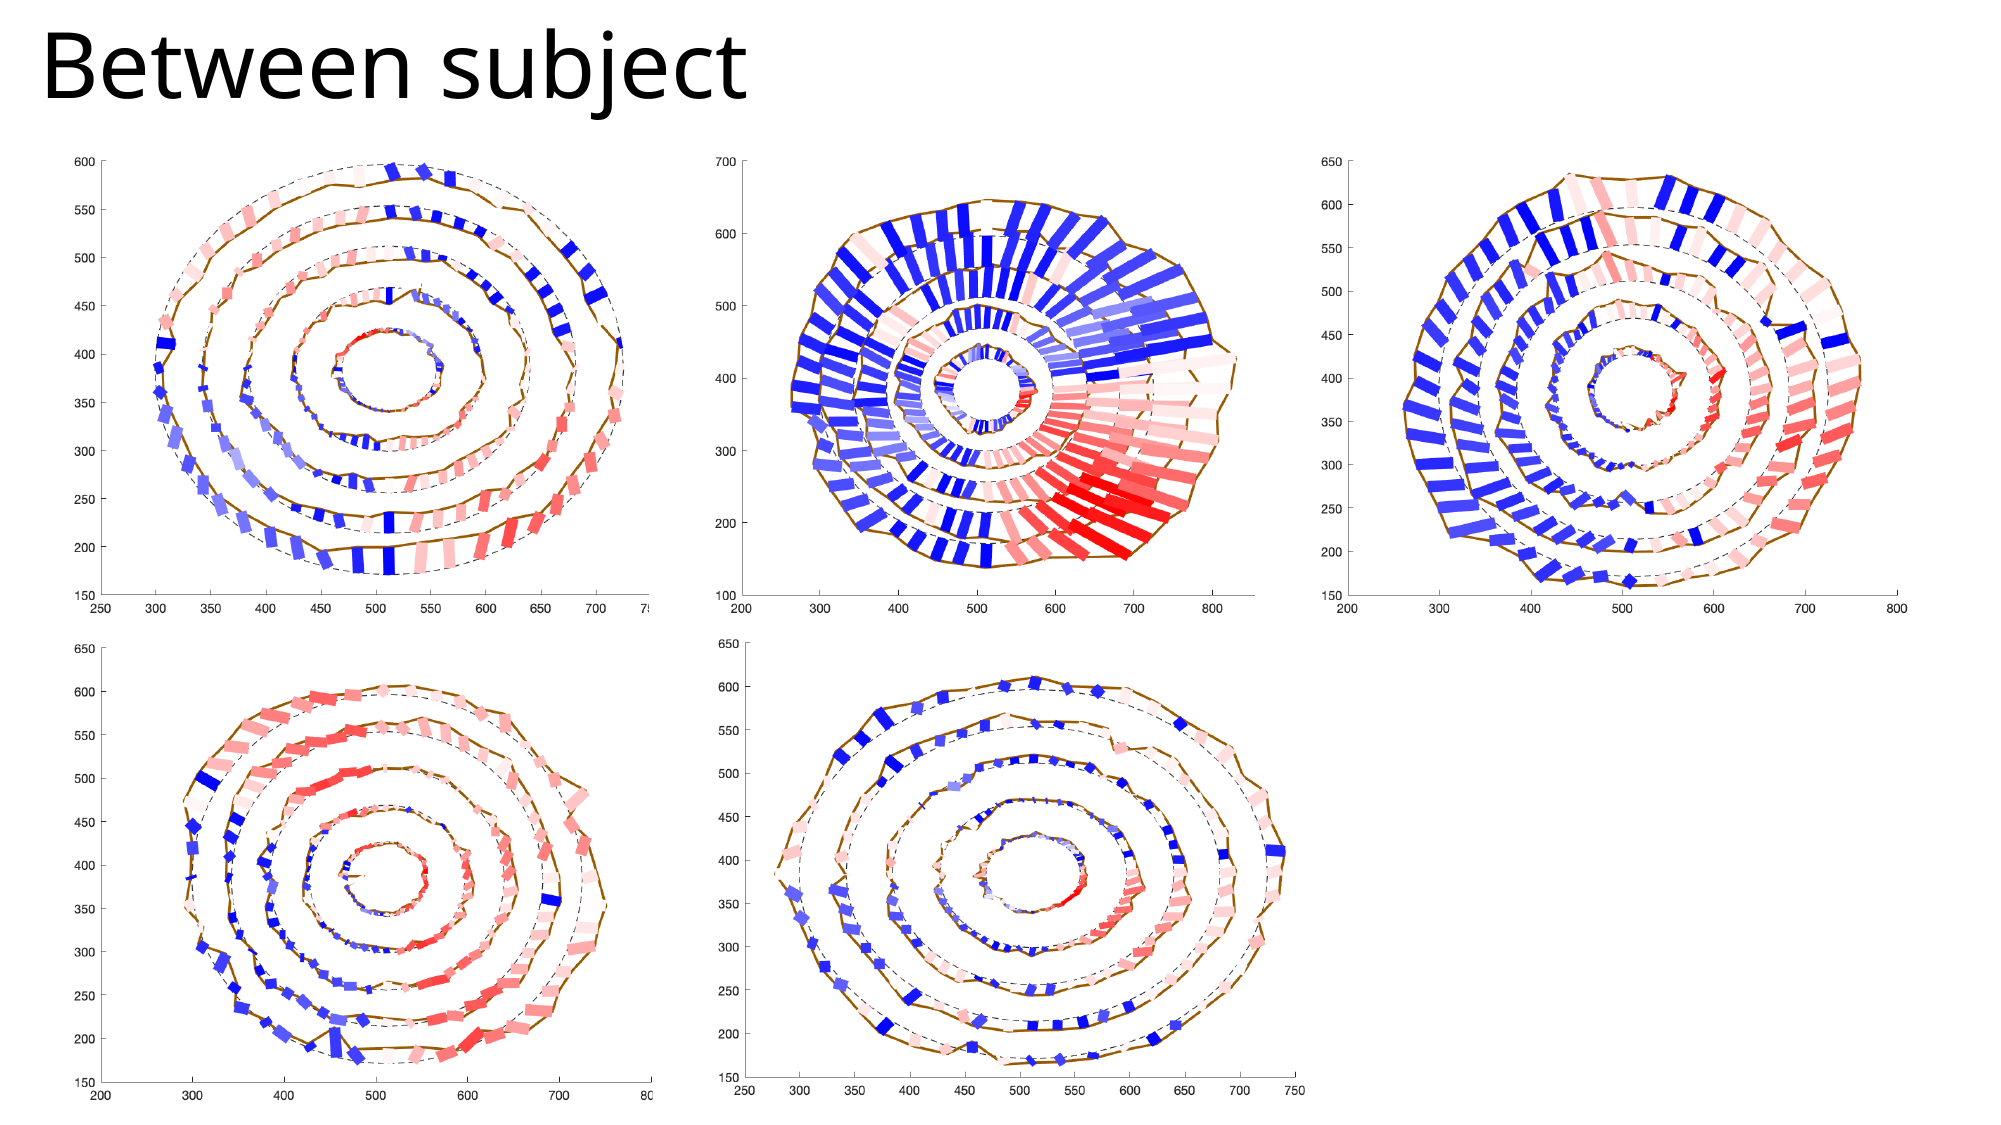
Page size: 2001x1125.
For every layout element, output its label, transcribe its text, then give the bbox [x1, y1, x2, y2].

title Between subject [24, 0, 1750, 120]
picture [8, 120, 1964, 1107]
